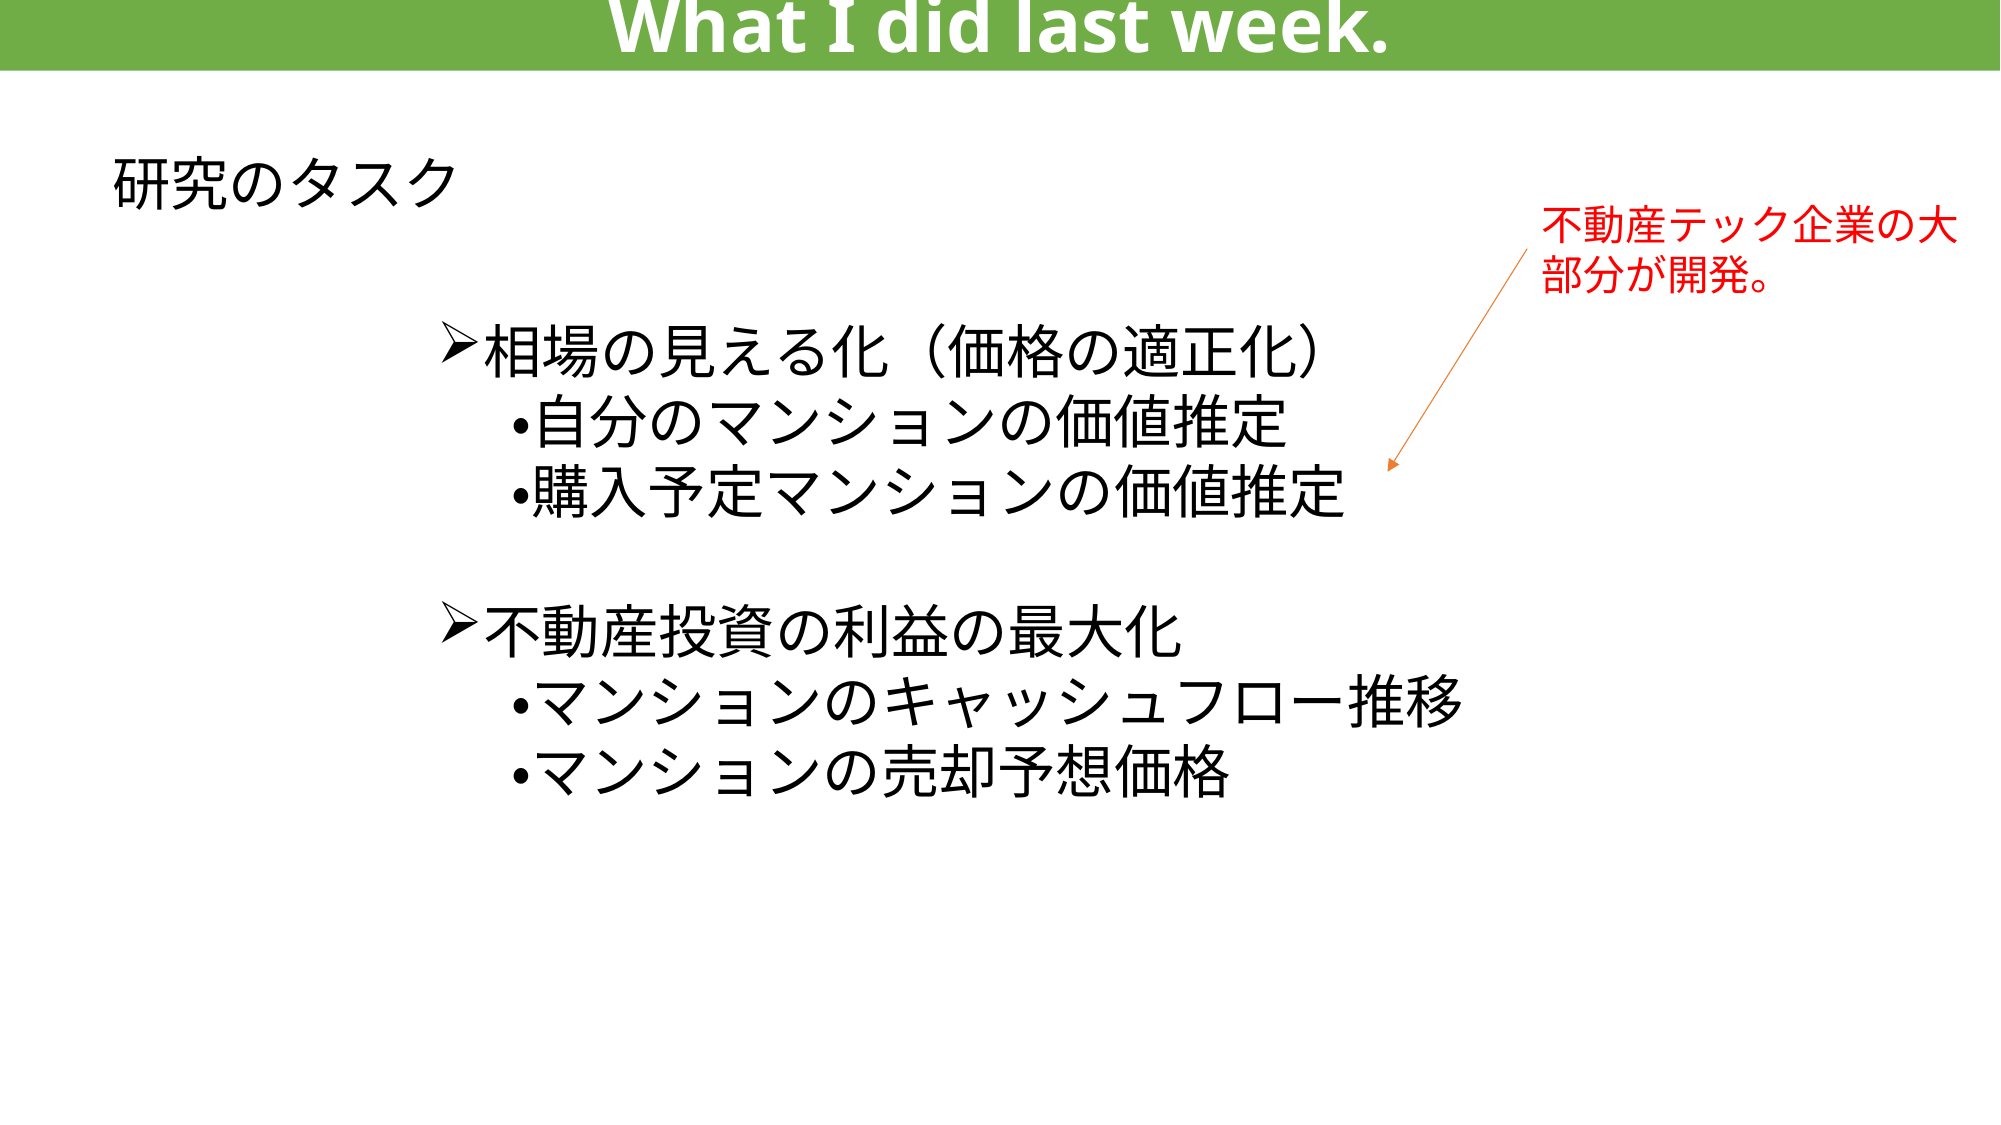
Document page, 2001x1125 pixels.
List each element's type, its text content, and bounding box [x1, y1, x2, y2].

title 研究のタスク [97, 136, 810, 237]
text_box 不動産テック企業の大部分が開発。 [1527, 191, 2000, 307]
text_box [1387, 249, 1528, 472]
text_box 相場の見える化（価格の適正化） ・自分のマンションの価値推定 ・購入予定マンションの価値推定 不動産投資の利益の最大化 ・マンションのキャッシュフロー推移 ・マンションの売却予想価格 [422, 307, 1578, 813]
text_box What I did last week. [0, 0, 2000, 71]
